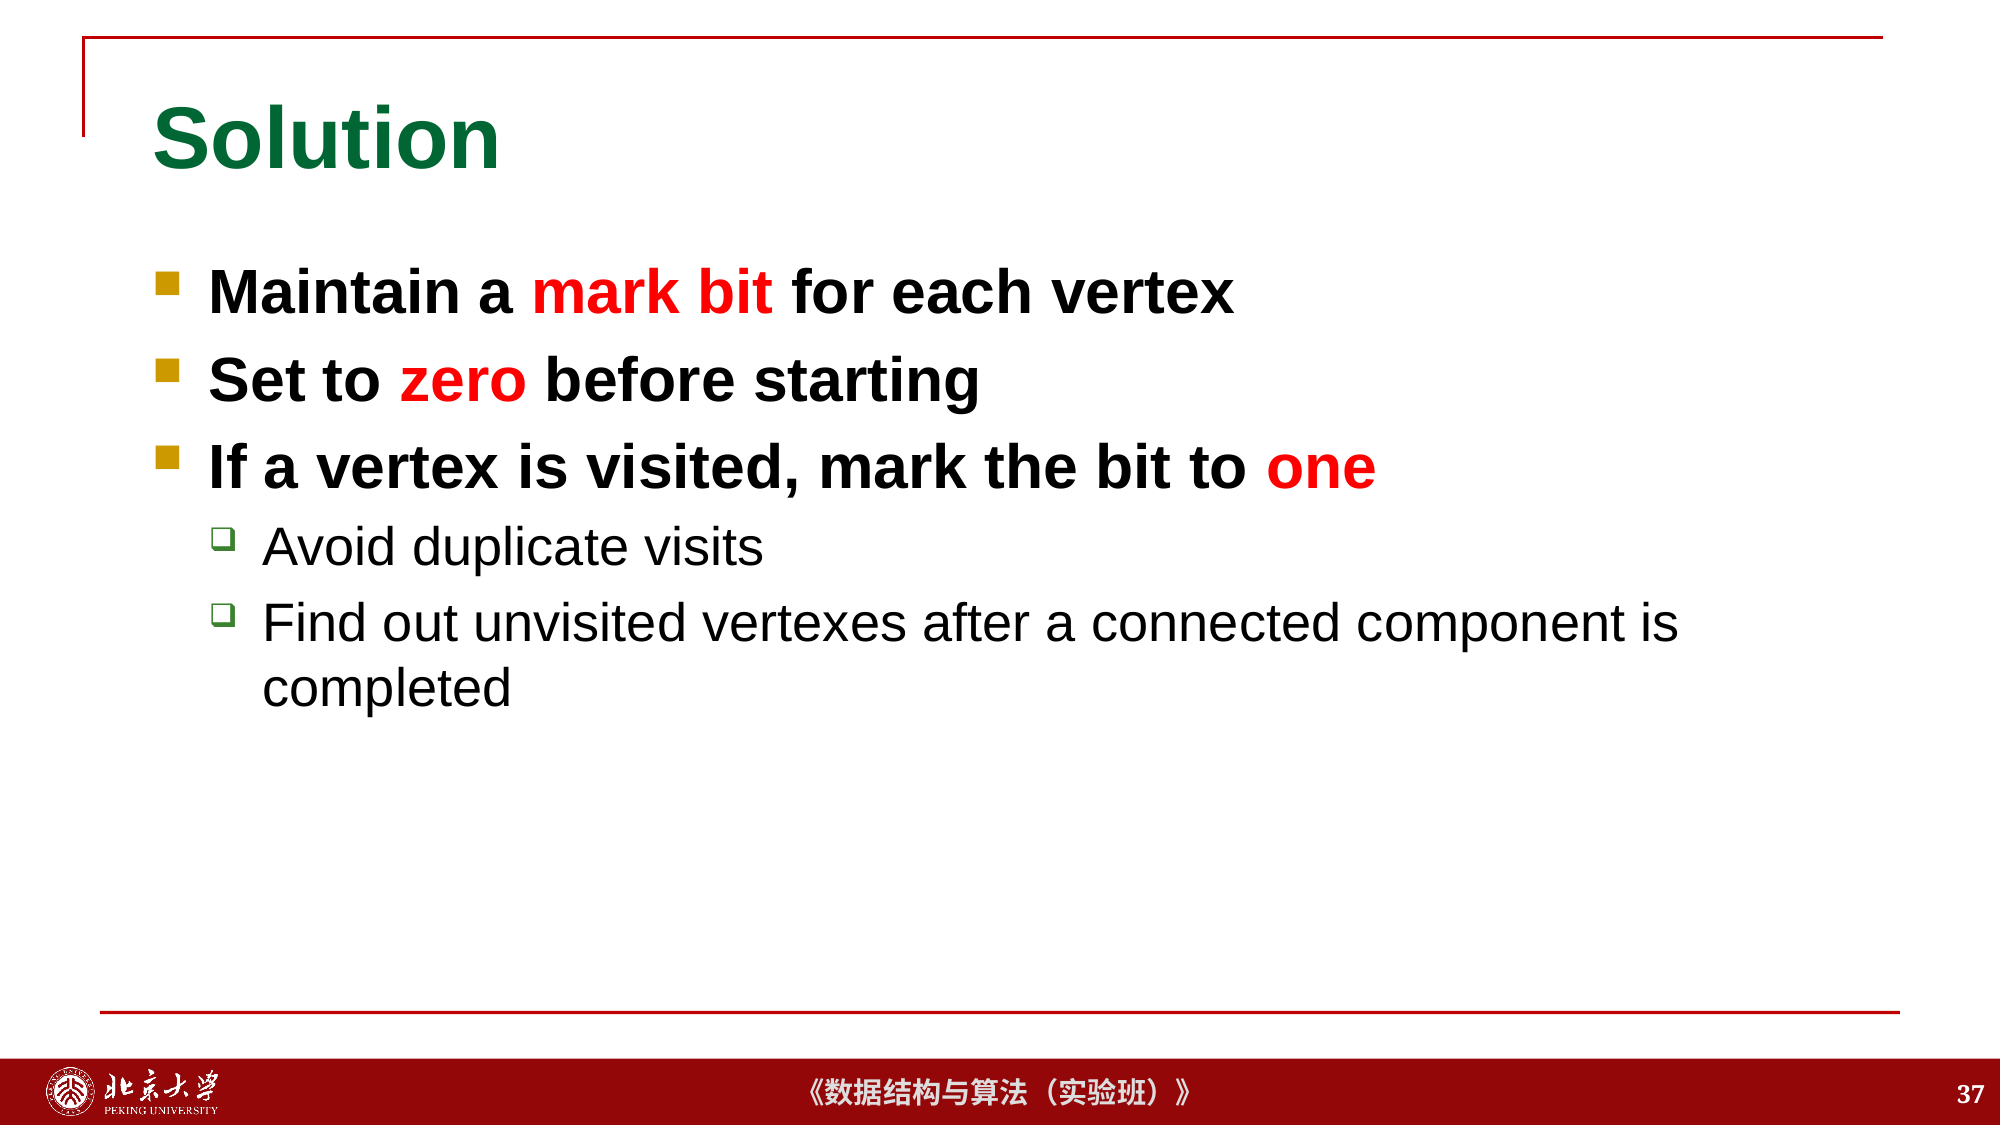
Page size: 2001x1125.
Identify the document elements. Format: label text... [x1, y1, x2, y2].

list Maintain a mark bit for each vertex Set to zero before starting If a vertex is visited, mark the bit to one Avoid duplicate visits Find out unvisited vertexes after a connected component is completed [137, 243, 1863, 1017]
title Solution [137, 59, 1863, 209]
slide_number 37 [1550, 1065, 2000, 1125]
picture [46, 1067, 218, 1116]
